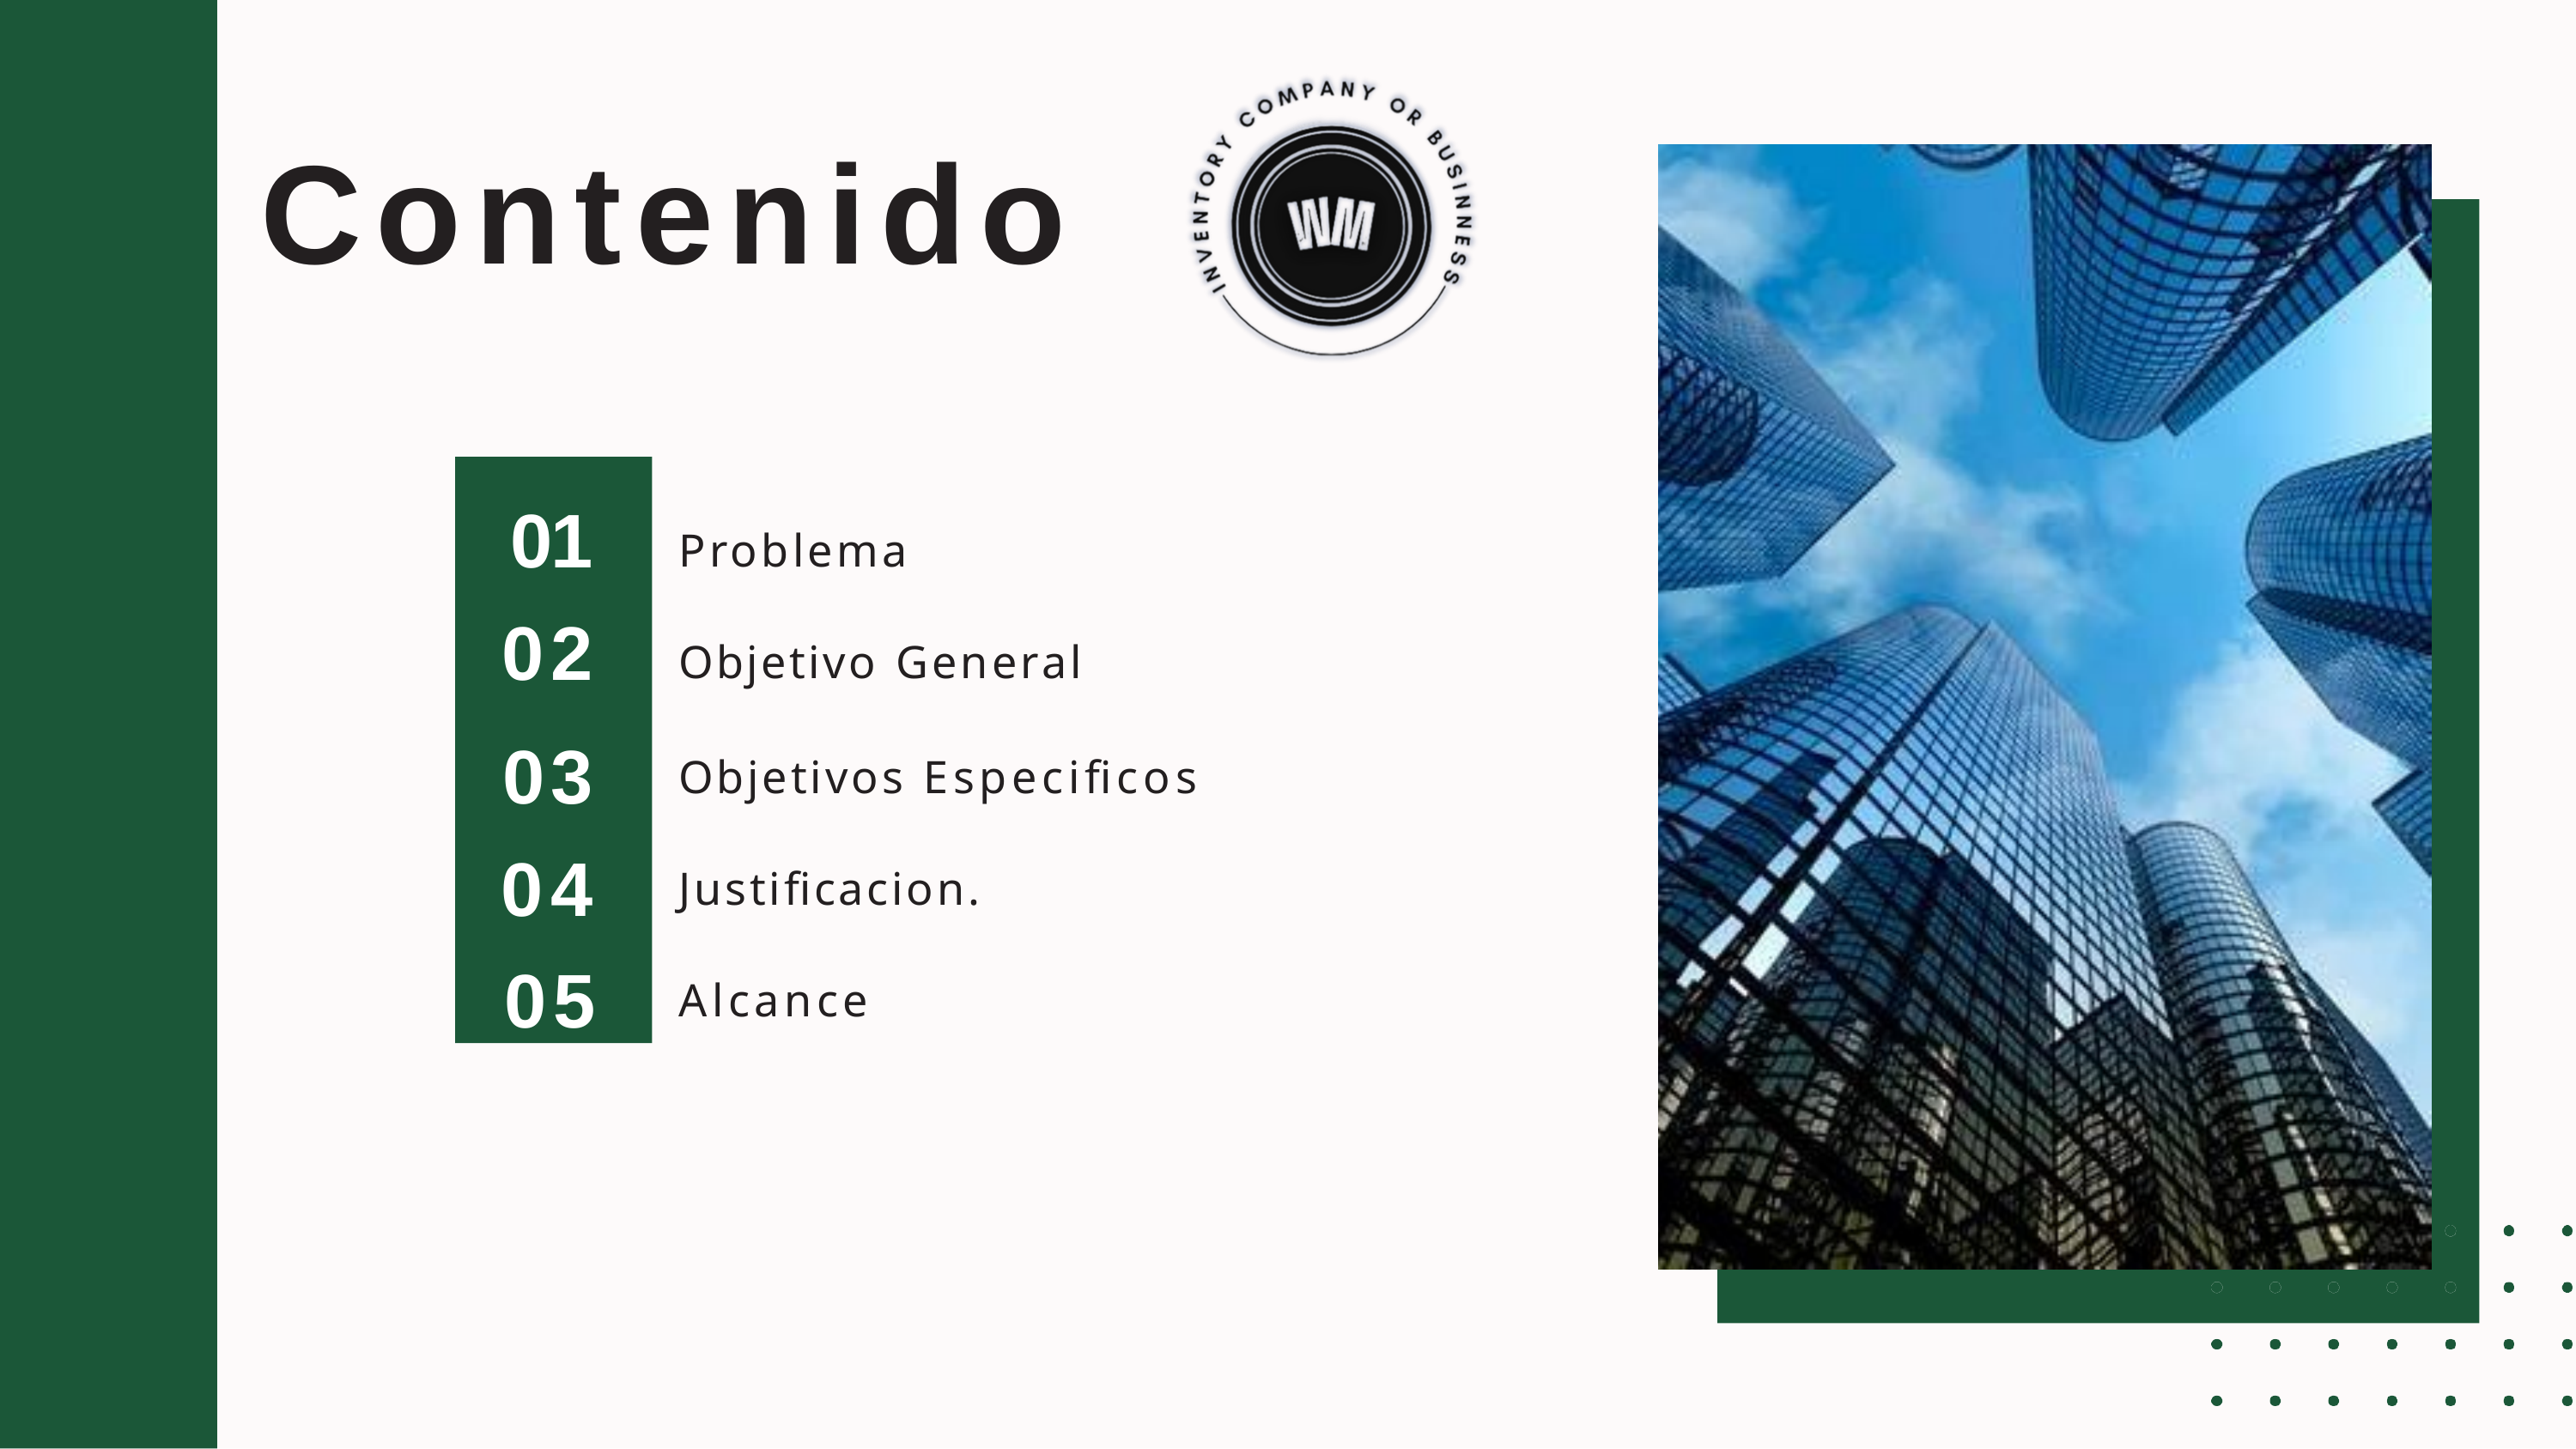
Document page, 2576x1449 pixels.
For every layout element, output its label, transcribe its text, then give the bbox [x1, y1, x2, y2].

title Contenido [258, 121, 1082, 366]
picture [1086, 34, 1577, 409]
text_box Alcance [677, 969, 886, 1026]
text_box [1657, 144, 2573, 1406]
text_box Justificacion. [677, 858, 1016, 914]
text_box Problema [677, 520, 922, 576]
text_box [0, 0, 217, 1449]
text_box 01 02 03 04 05 [455, 457, 653, 1044]
text_box Objetivo General [677, 632, 1117, 688]
text_box Objetivos Especificos [677, 747, 1245, 803]
